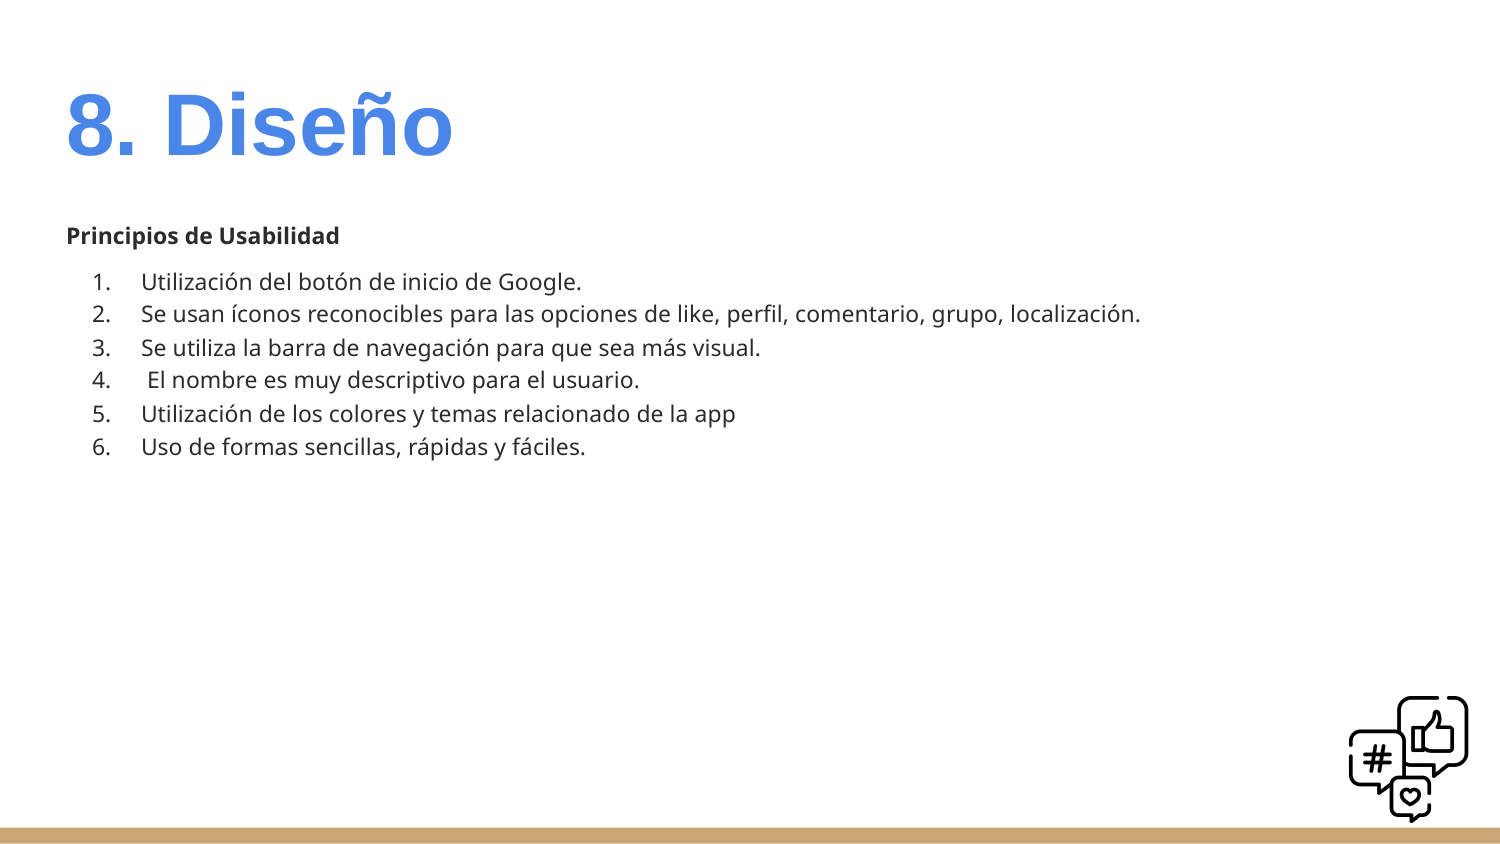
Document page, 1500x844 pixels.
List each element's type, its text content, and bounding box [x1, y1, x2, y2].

picture [1345, 696, 1473, 823]
list Principios de Usabilidad Utilización del botón de inicio de Google. Se usan íconos reconocibles para las opciones de like, perfil, comentario, grupo, localización. Se utiliza la barra de navegación para que sea más visual. El nombre es muy descriptivo para el usuario. Utilización de los colores y temas relacionado de la app Uso de formas sencillas, rápidas y fáciles. [51, 200, 1449, 752]
title 8. Diseño [51, 51, 1449, 189]
